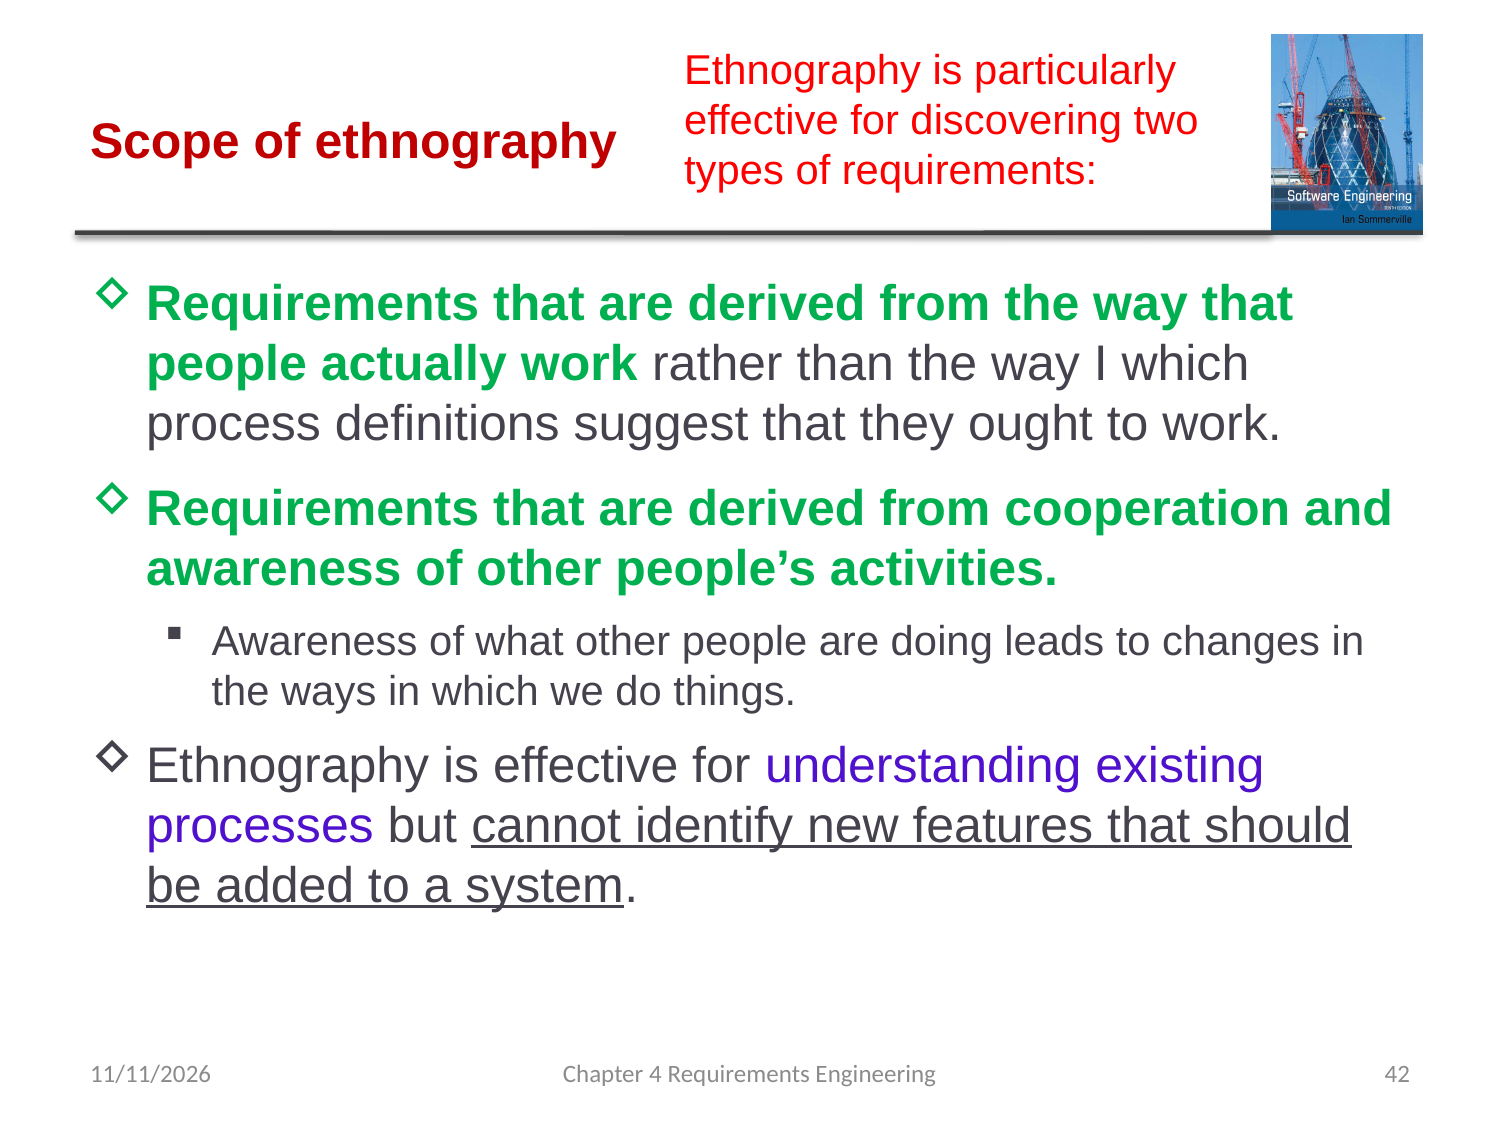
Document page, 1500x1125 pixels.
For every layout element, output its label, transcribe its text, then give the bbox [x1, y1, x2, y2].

title Scope of ethnography [74, 44, 1272, 233]
list Requirements that are derived from the way that people actually work rather than the way I which process definitions suggest that they ought to work. Requirements that are derived from cooperation and awareness of other people’s activities. Awareness of what other people are doing leads to changes in the ways in which we do things. Ethnography is effective for understanding existing processes but cannot identify new features that should be added to a system. [75, 262, 1425, 1005]
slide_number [75, 1042, 425, 1103]
picture [1271, 34, 1423, 230]
footer Chapter 4 Requirements Engineering [512, 1042, 988, 1103]
slide_number 42 [1074, 1042, 1425, 1103]
text_box Ethnography is particularly effective for discovering two types of requirements: [669, 35, 1223, 201]
